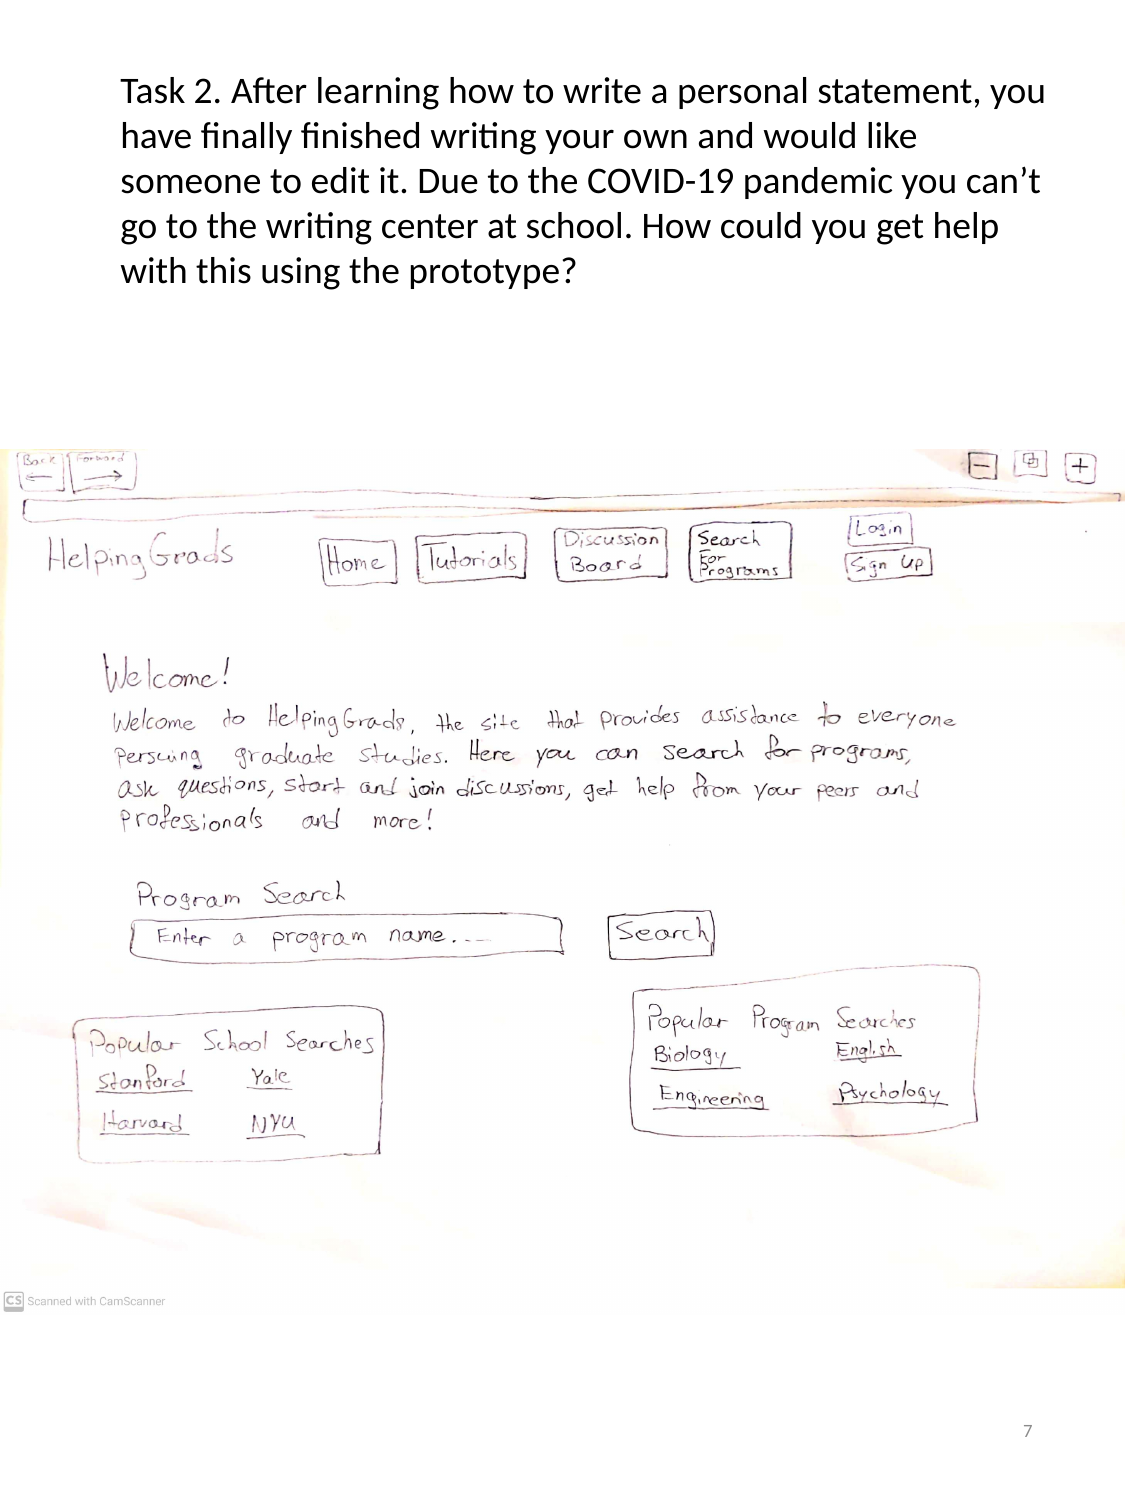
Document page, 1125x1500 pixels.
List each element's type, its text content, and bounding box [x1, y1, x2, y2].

slide_number 7 [794, 1390, 1048, 1471]
picture [0, 449, 1125, 1315]
text_box Task 2. After learning how to write a personal statement, you have finally finished writing your own and would like someone to edit it. Due to the COVID-19 pandemic you can’t go to the writing center at school. How could you get help with this using the prototype? [105, 58, 1073, 344]
